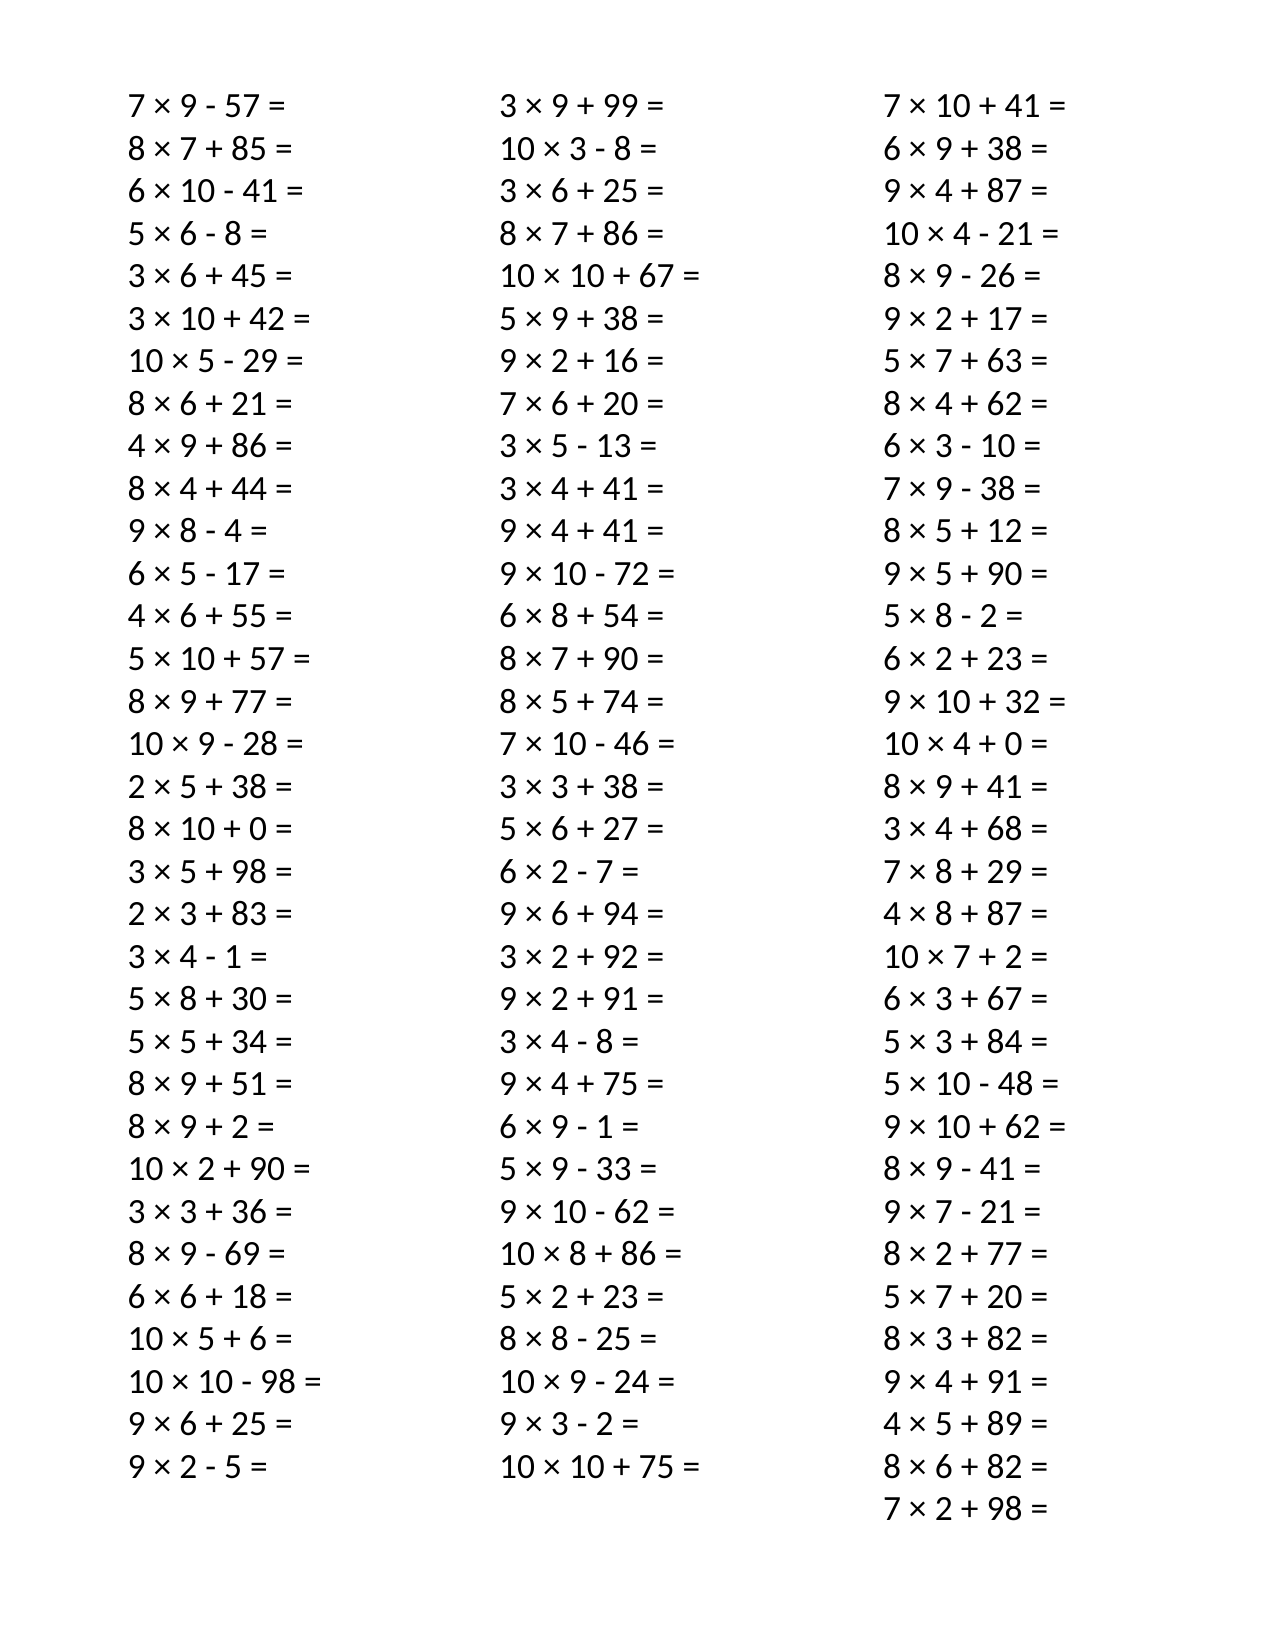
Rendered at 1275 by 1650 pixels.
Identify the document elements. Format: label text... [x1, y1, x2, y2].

text_box 3 × 9 + 99 = 10 × 3 - 8 = 3 × 6 + 25 = 8 × 7 + 86 = 10 × 10 + 67 = 5 × 9 + 38 = 9 × 2 + 16 = 7 × 6 + 20 = 3 × 5 - 13 = 3 × 4 + 41 = 9 × 4 + 41 = 9 × 10 - 72 = 6 × 8 + 54 = 8 × 7 + 90 = 8 × 5 + 74 = 7 × 10 - 46 = 3 × 3 + 38 = 5 × 6 + 27 = 6 × 2 - 7 = 9 × 6 + 94 = 3 × 2 + 92 = 9 × 2 + 91 = 3 × 4 - 8 = 9 × 4 + 75 = 6 × 9 - 1 = 5 × 9 - 33 = 9 × 10 - 62 = 10 × 8 + 86 = 5 × 2 + 23 = 8 × 8 - 25 = 10 × 9 - 24 = 9 × 3 - 2 = 10 × 10 + 75 = [484, 74, 716, 1536]
text_box 7 × 10 + 41 = 6 × 9 + 38 = 9 × 4 + 87 = 10 × 4 - 21 = 8 × 9 - 26 = 9 × 2 + 17 = 5 × 7 + 63 = 8 × 4 + 62 = 6 × 3 - 10 = 7 × 9 - 38 = 8 × 5 + 12 = 9 × 5 + 90 = 5 × 8 - 2 = 6 × 2 + 23 = 9 × 10 + 32 = 10 × 4 + 0 = 8 × 9 + 41 = 3 × 4 + 68 = 7 × 8 + 29 = 4 × 8 + 87 = 10 × 7 + 2 = 6 × 3 + 67 = 5 × 3 + 84 = 5 × 10 - 48 = 9 × 10 + 62 = 8 × 9 - 41 = 9 × 7 - 21 = 8 × 2 + 77 = 5 × 7 + 20 = 8 × 3 + 82 = 9 × 4 + 91 = 4 × 5 + 89 = 8 × 6 + 82 = 7 × 2 + 98 = [868, 74, 1082, 1578]
text_box 7 × 9 - 57 = 8 × 7 + 85 = 6 × 10 - 41 = 5 × 6 - 8 = 3 × 6 + 45 = 3 × 10 + 42 = 10 × 5 - 29 = 8 × 6 + 21 = 4 × 9 + 86 = 8 × 4 + 44 = 9 × 8 - 4 = 6 × 5 - 17 = 4 × 6 + 55 = 5 × 10 + 57 = 8 × 9 + 77 = 10 × 9 - 28 = 2 × 5 + 38 = 8 × 10 + 0 = 3 × 5 + 98 = 2 × 3 + 83 = 3 × 4 - 1 = 5 × 8 + 30 = 5 × 5 + 34 = 8 × 9 + 51 = 8 × 9 + 2 = 10 × 2 + 90 = 3 × 3 + 36 = 8 × 9 - 69 = 6 × 6 + 18 = 10 × 5 + 6 = 10 × 10 - 98 = 9 × 6 + 25 = 9 × 2 - 5 = [112, 74, 337, 1536]
